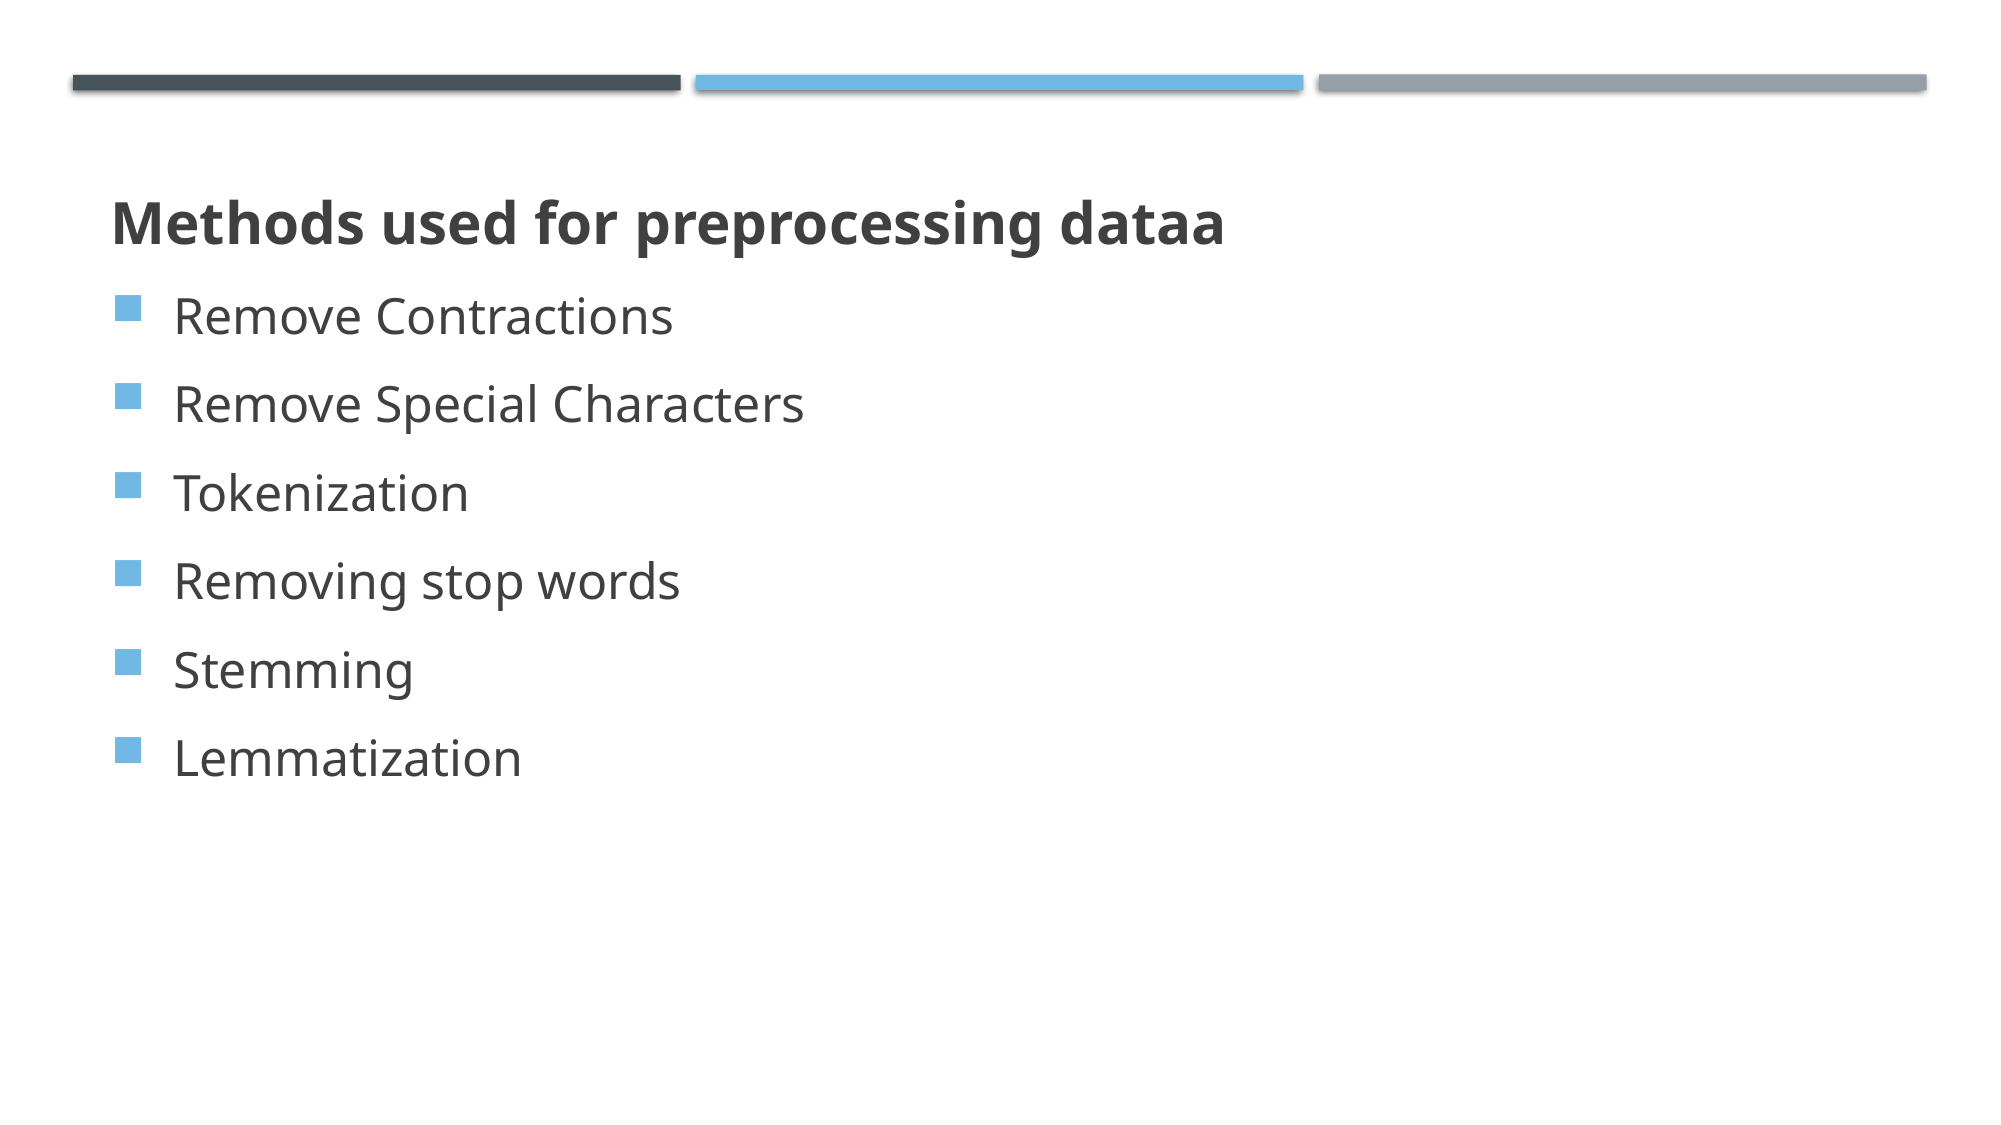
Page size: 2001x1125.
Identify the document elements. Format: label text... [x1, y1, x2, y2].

list Methods used for preprocessing dataa Remove Contractions Remove Special Characters Tokenization Removing stop words Stemming Lemmatization [95, 144, 1905, 910]
